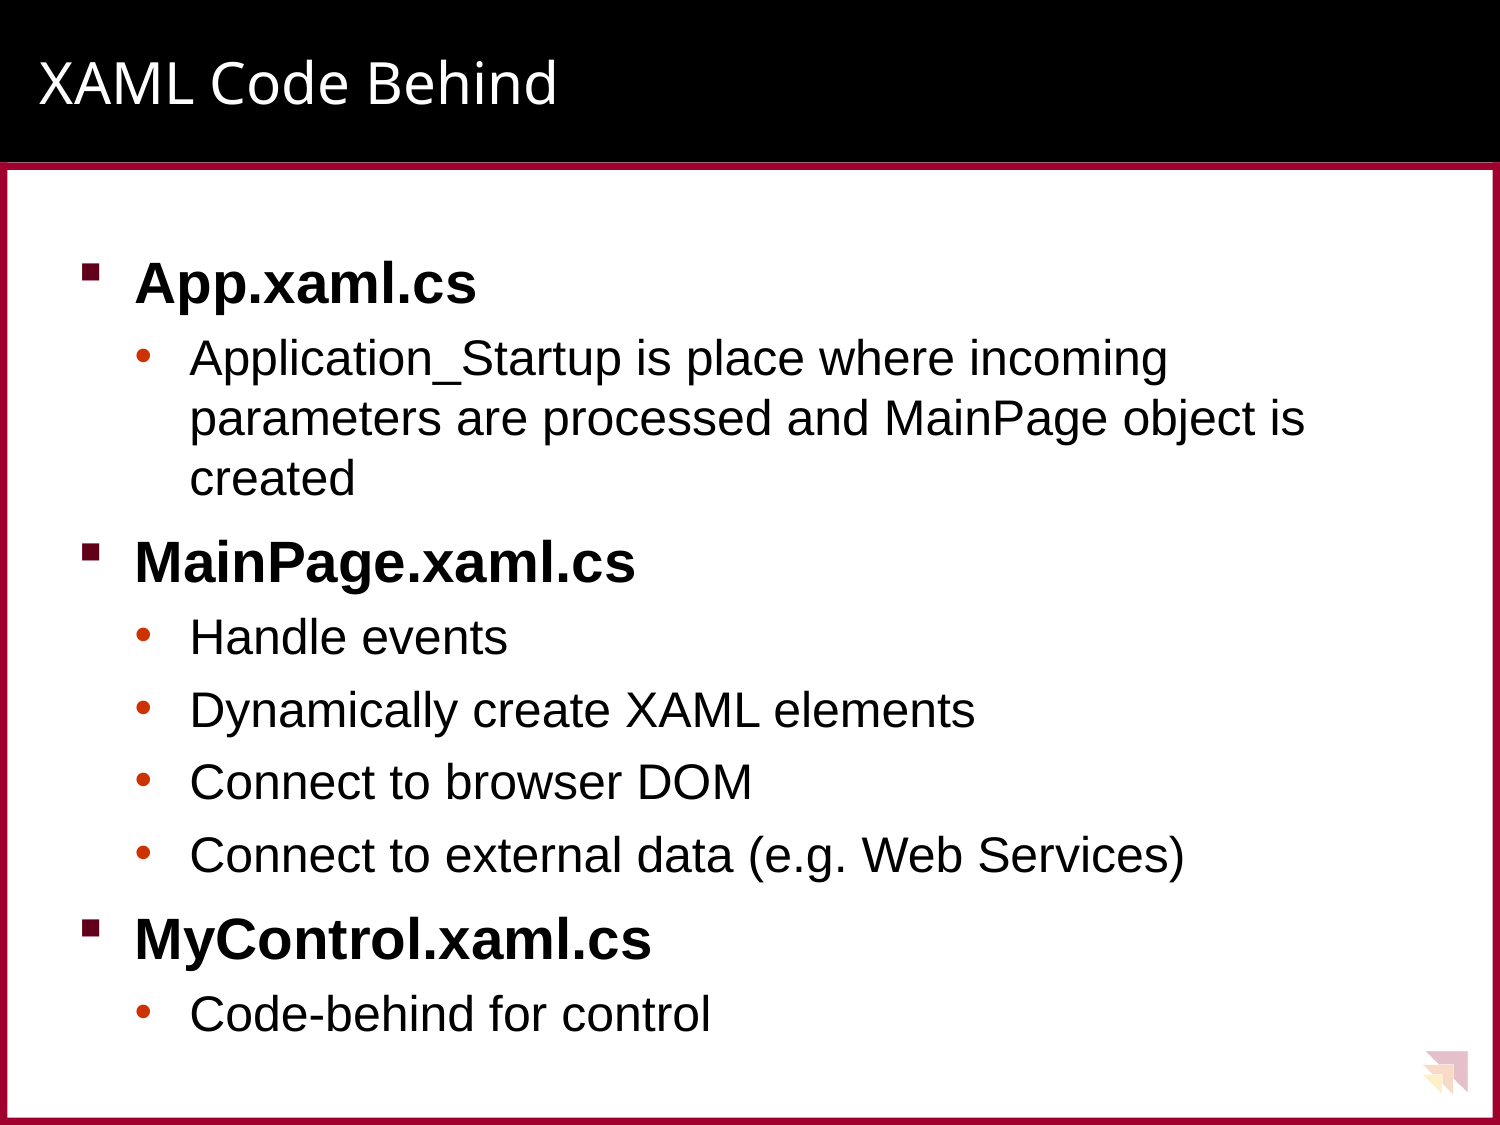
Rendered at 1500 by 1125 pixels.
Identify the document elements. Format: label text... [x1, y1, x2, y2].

list App.xaml.cs Application_Startup is place where incoming parameters are processed and MainPage object is created MainPage.xaml.cs Handle events Dynamically create XAML elements Connect to browser DOM Connect to external data (e.g. Web Services) MyControl.xaml.cs Code-behind for control [62, 237, 1438, 1088]
title XAML Code Behind [24, 12, 1438, 150]
